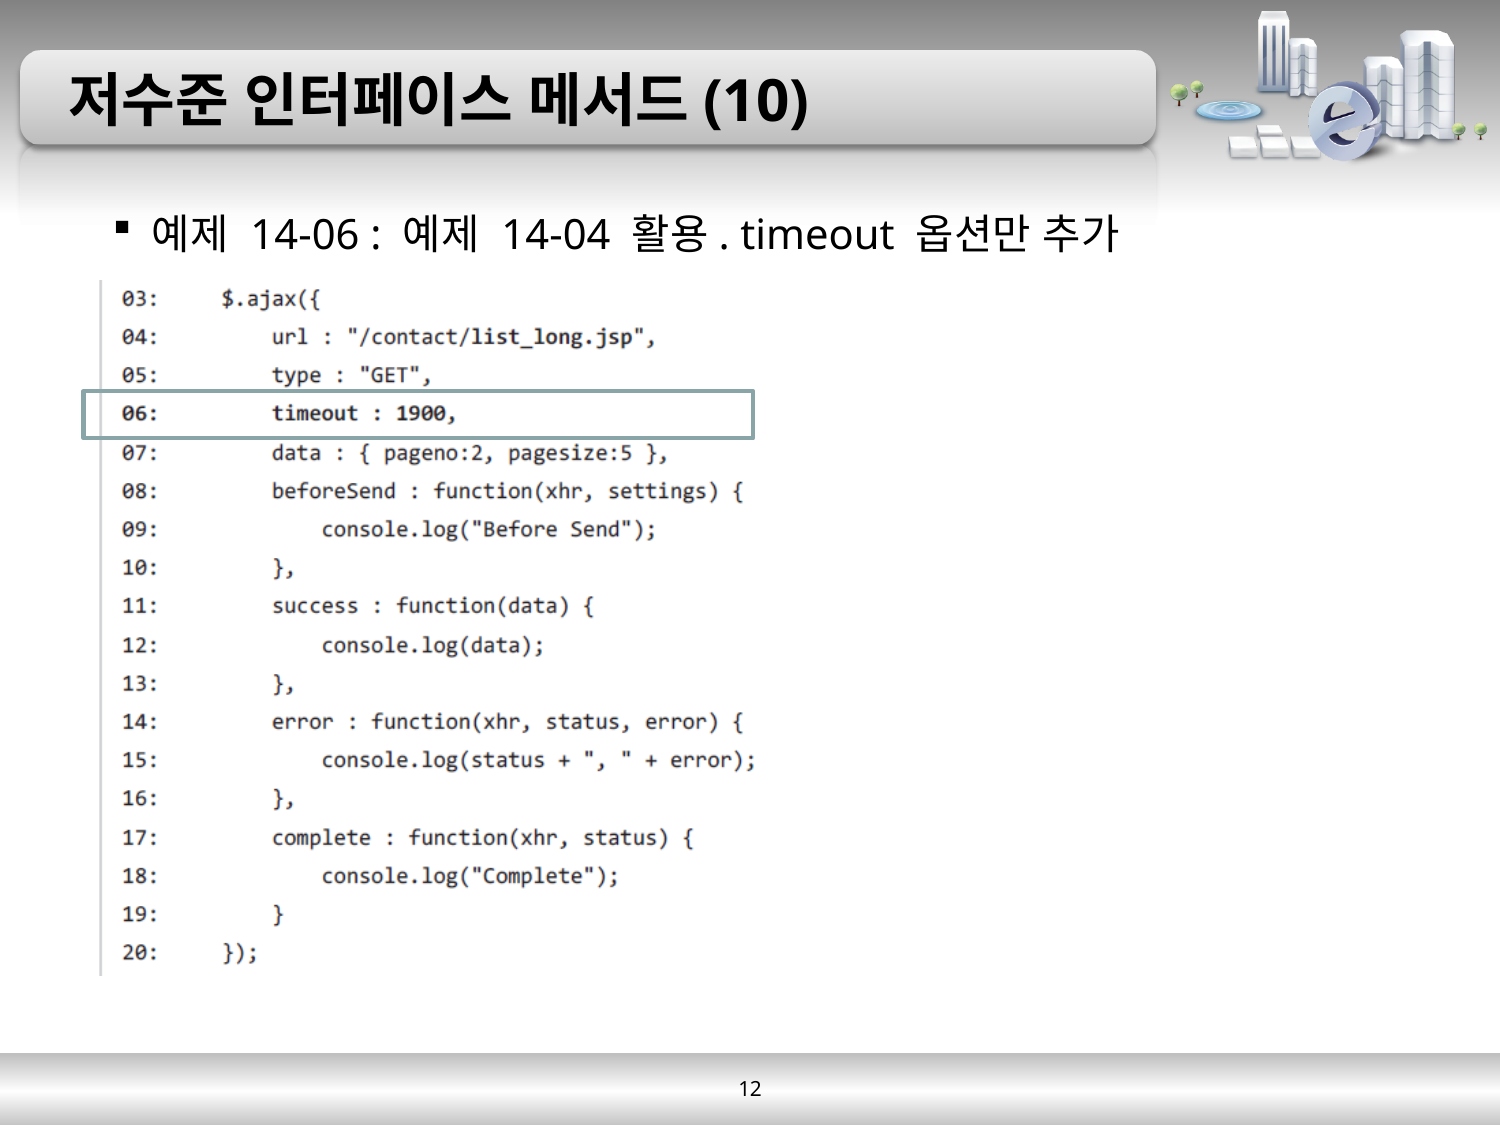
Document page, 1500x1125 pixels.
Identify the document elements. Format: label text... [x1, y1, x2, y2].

picture [94, 279, 785, 977]
list 예제 14-06 : 예제 14-04 활용. timeout 옵션만 추가 [54, 195, 1448, 1036]
title 저수준 인터페이스 메서드(10) [52, 55, 1404, 156]
picture [9, 46, 1166, 243]
text_box [81, 389, 89, 440]
picture [1170, 11, 1487, 177]
